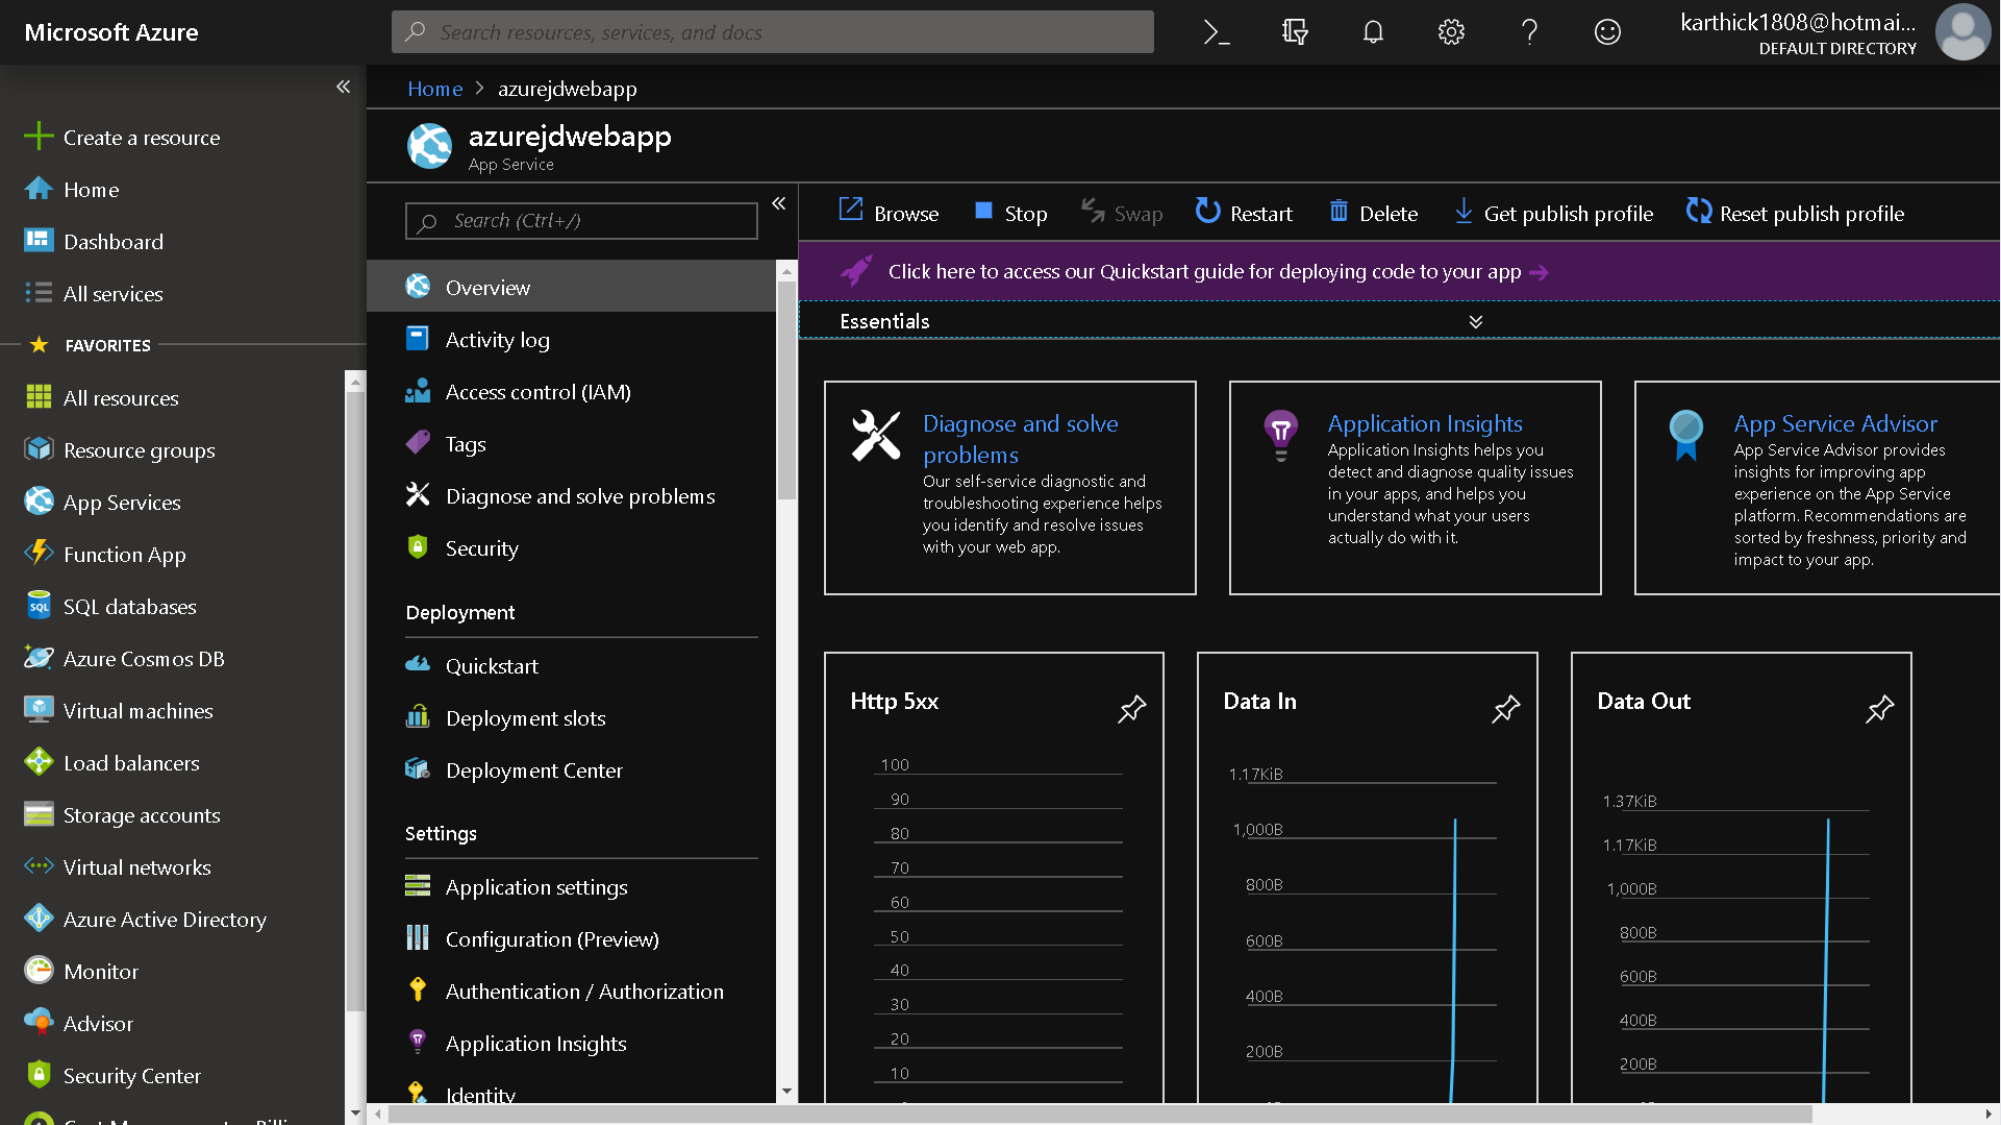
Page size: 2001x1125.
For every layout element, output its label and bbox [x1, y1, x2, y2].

list [0, 0, 2000, 1125]
